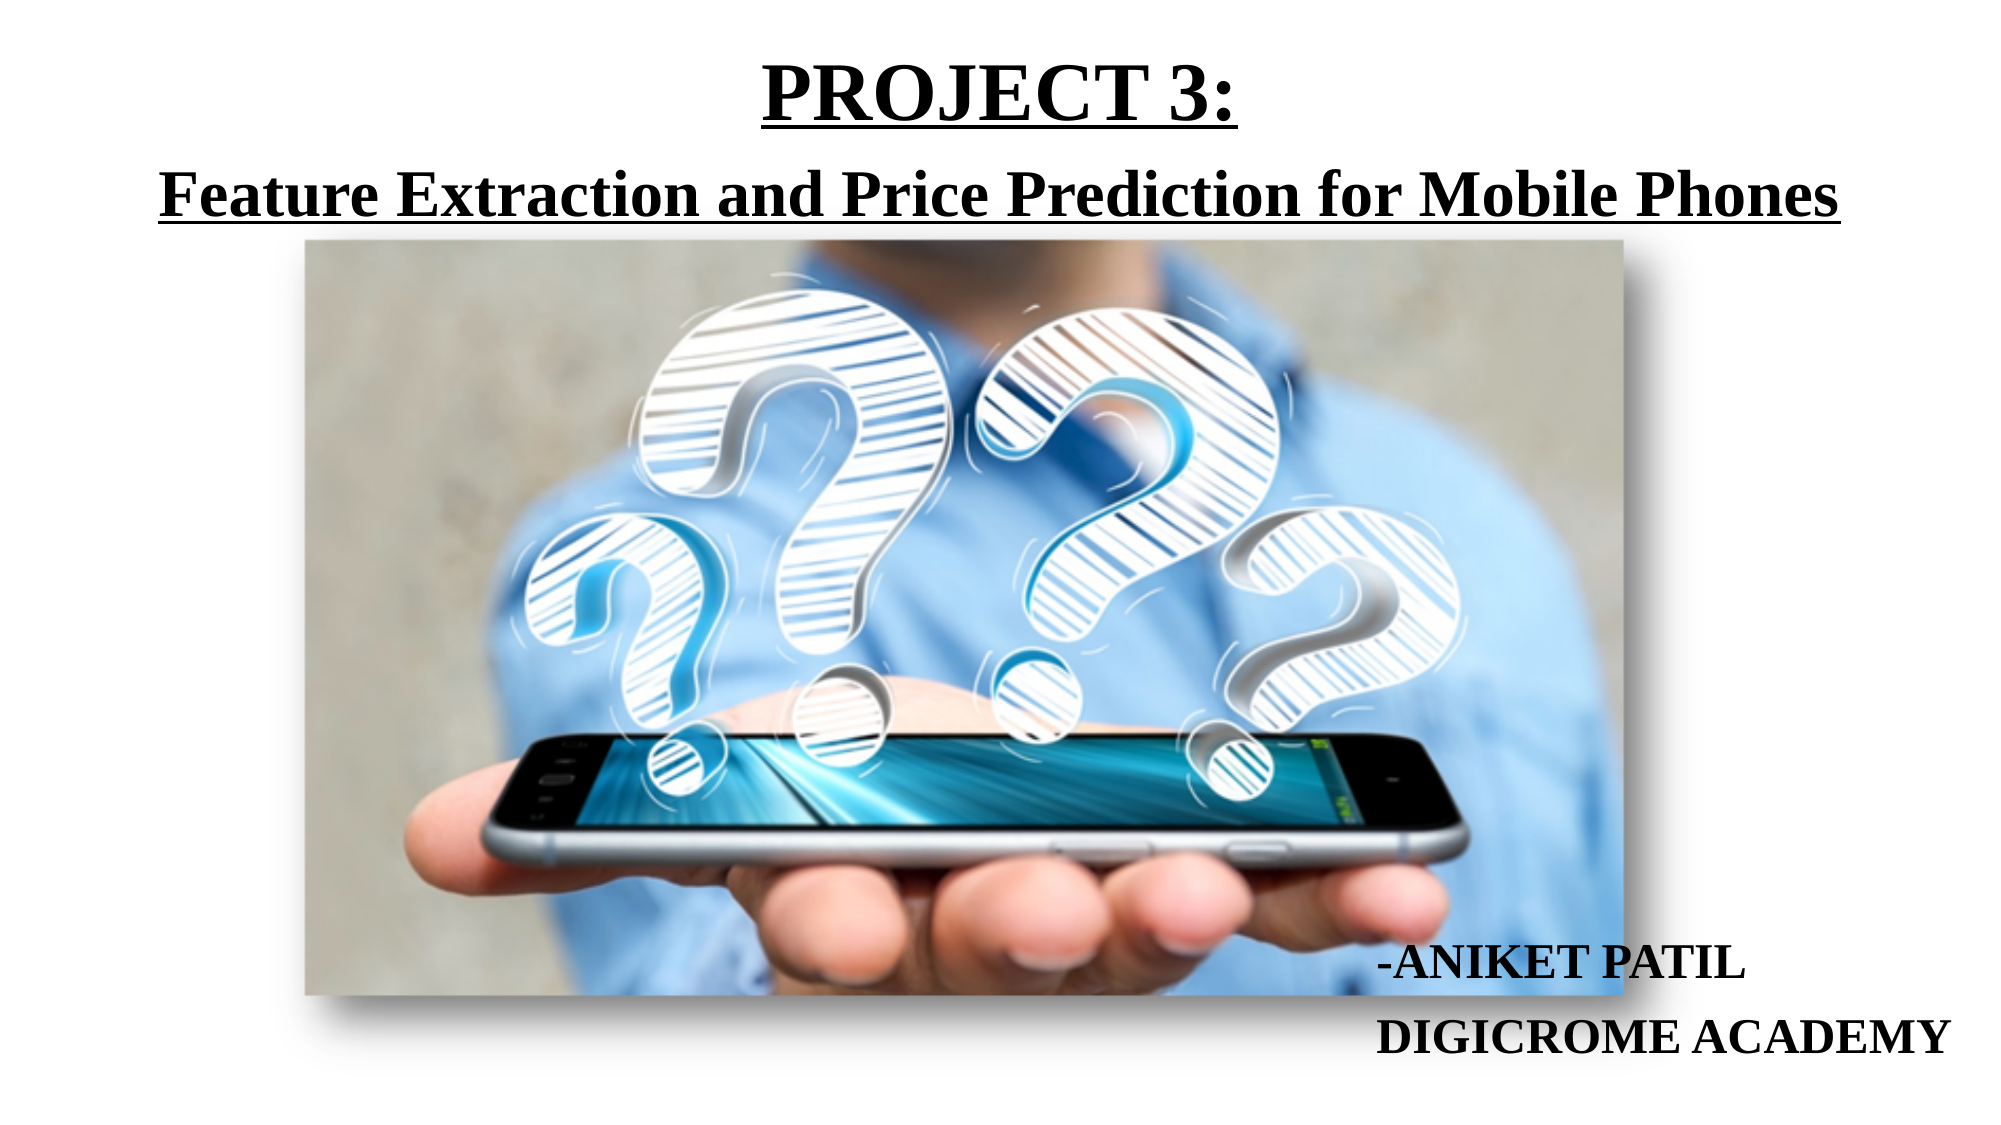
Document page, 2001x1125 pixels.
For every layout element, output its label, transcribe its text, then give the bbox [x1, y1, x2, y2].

picture [261, 196, 1713, 1085]
text_box -ANIKET PATIL DIGICROME ACADEMY [1361, 928, 2000, 1125]
subtitle PROJECT 3: Feature Extraction and Price Prediction for Mobile Phones [135, 40, 1865, 313]
